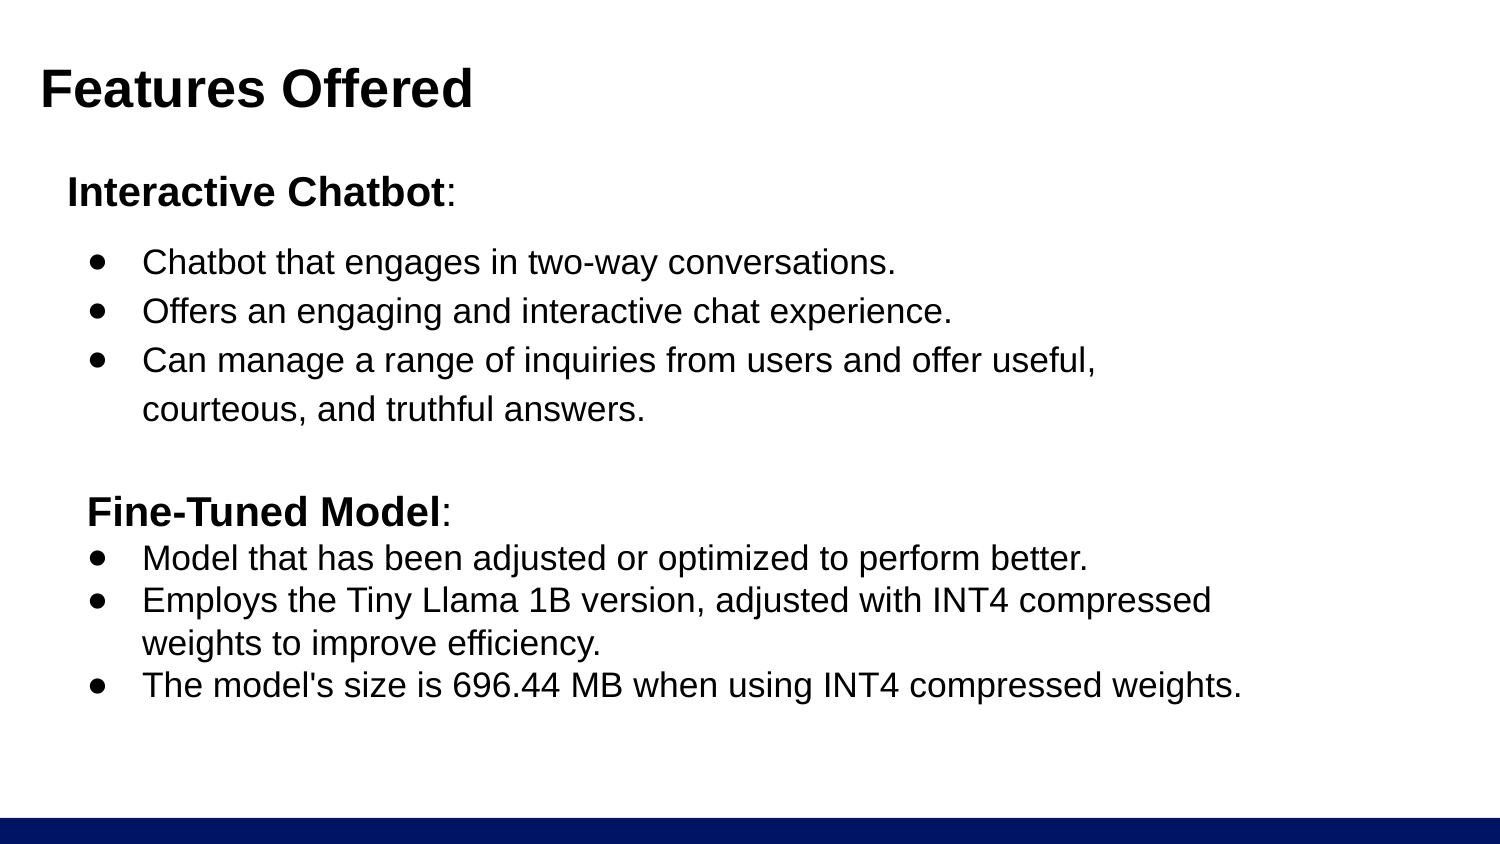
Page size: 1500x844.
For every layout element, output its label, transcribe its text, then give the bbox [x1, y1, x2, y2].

text_box Interactive Chatbot: Chatbot that engages in two-way conversations. Offers an engaging and interactive chat experience. Can manage a range of inquiries from users and offer useful, courteous, and truthful answers. Fine-Tuned Model: Model that has been adjusted or optimized to perform better. Employs the Tiny Llama 1B version, adjusted with INT4 compressed weights to improve efficiency. The model's size is 696.44 MB when using INT4 compressed weights. [52, 149, 1278, 720]
title Features Offered [38, 51, 477, 195]
picture [0, 817, 1500, 844]
